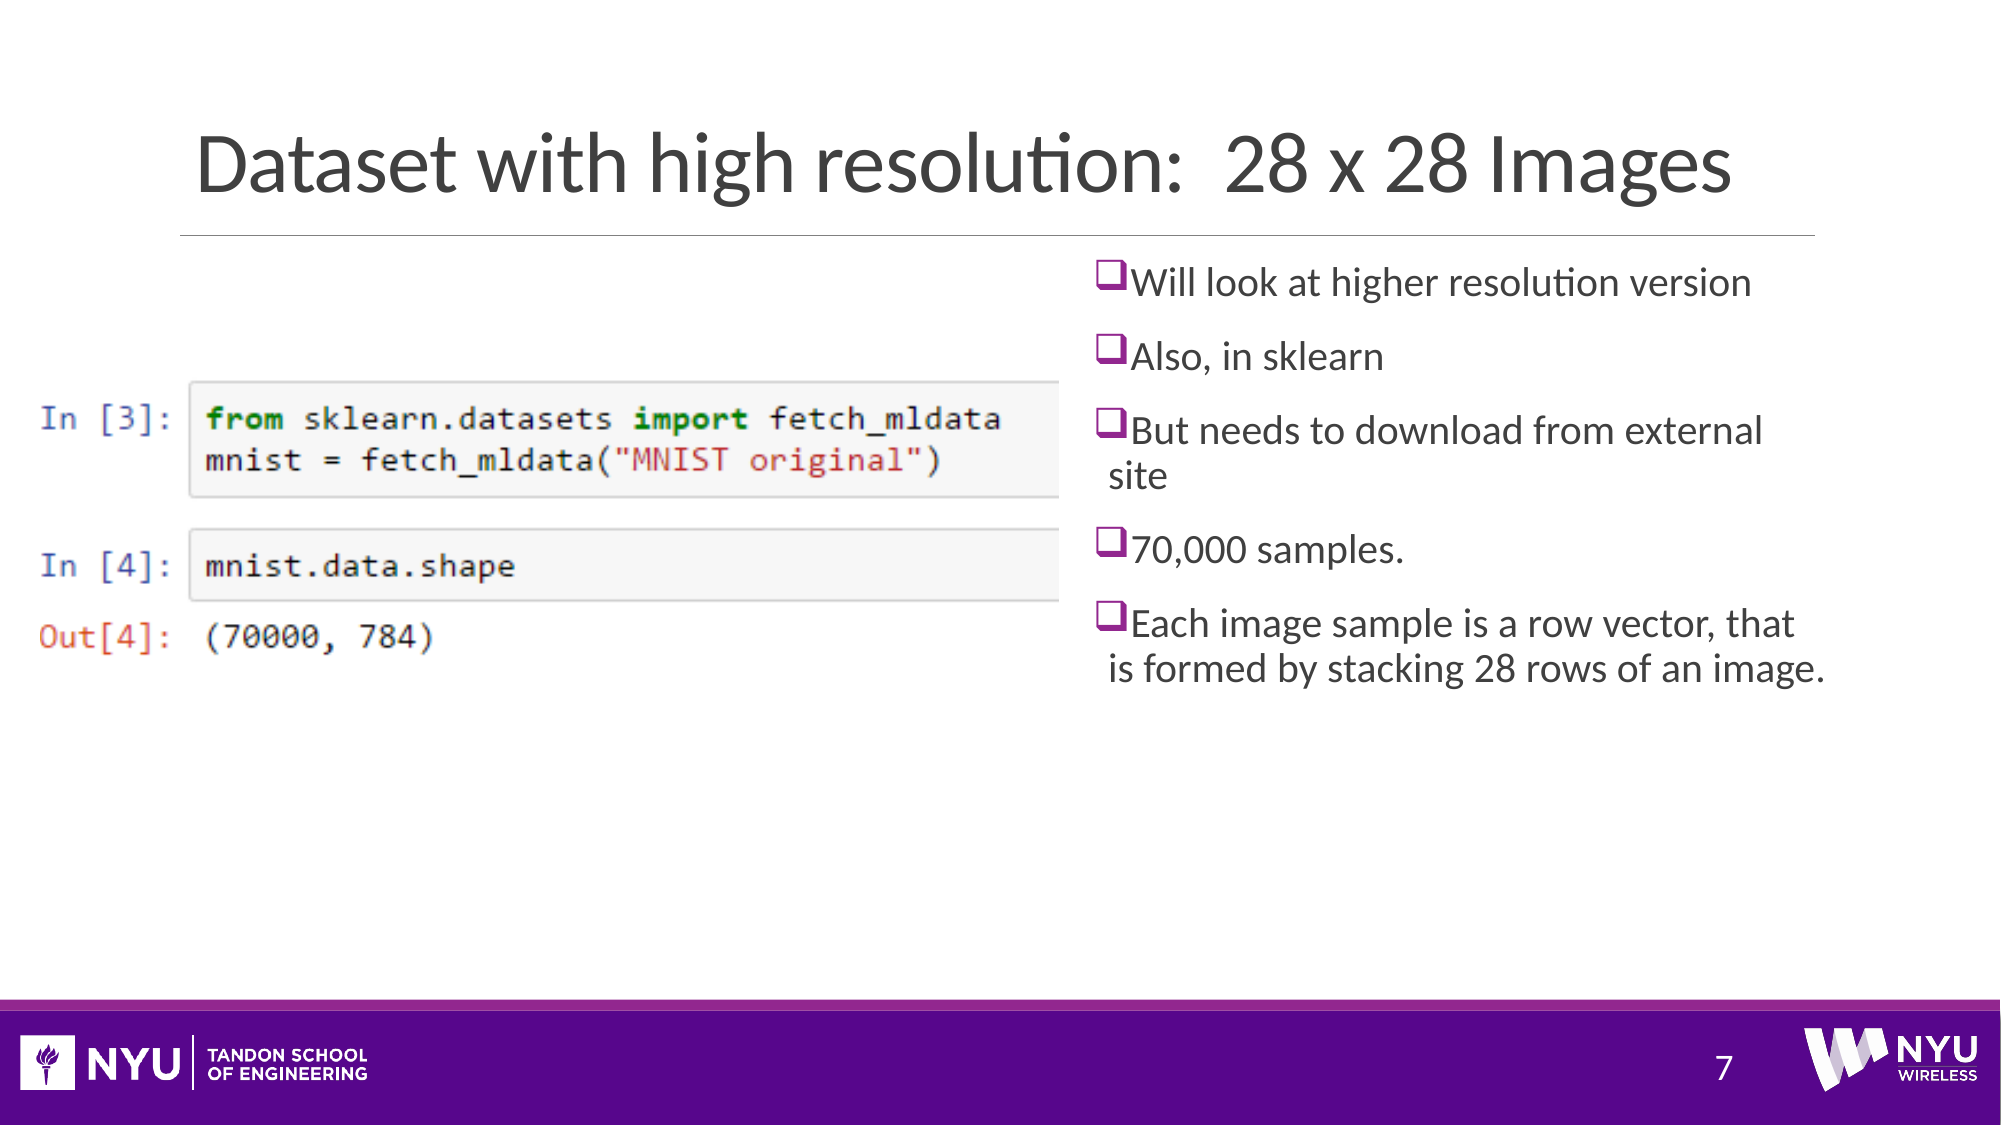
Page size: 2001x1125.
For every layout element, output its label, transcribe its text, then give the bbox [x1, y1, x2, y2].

picture [40, 346, 1059, 699]
title Dataset with high resolution: 28 x 28 Images [180, 47, 1830, 218]
list Will look at higher resolution version Also, in sklearn But needs to download from external site 70,000 samples. Each image sample is a row vector, that is formed by stacking 28 rows of an image. [1093, 252, 1830, 963]
slide_number 7 [1533, 1035, 1749, 1096]
